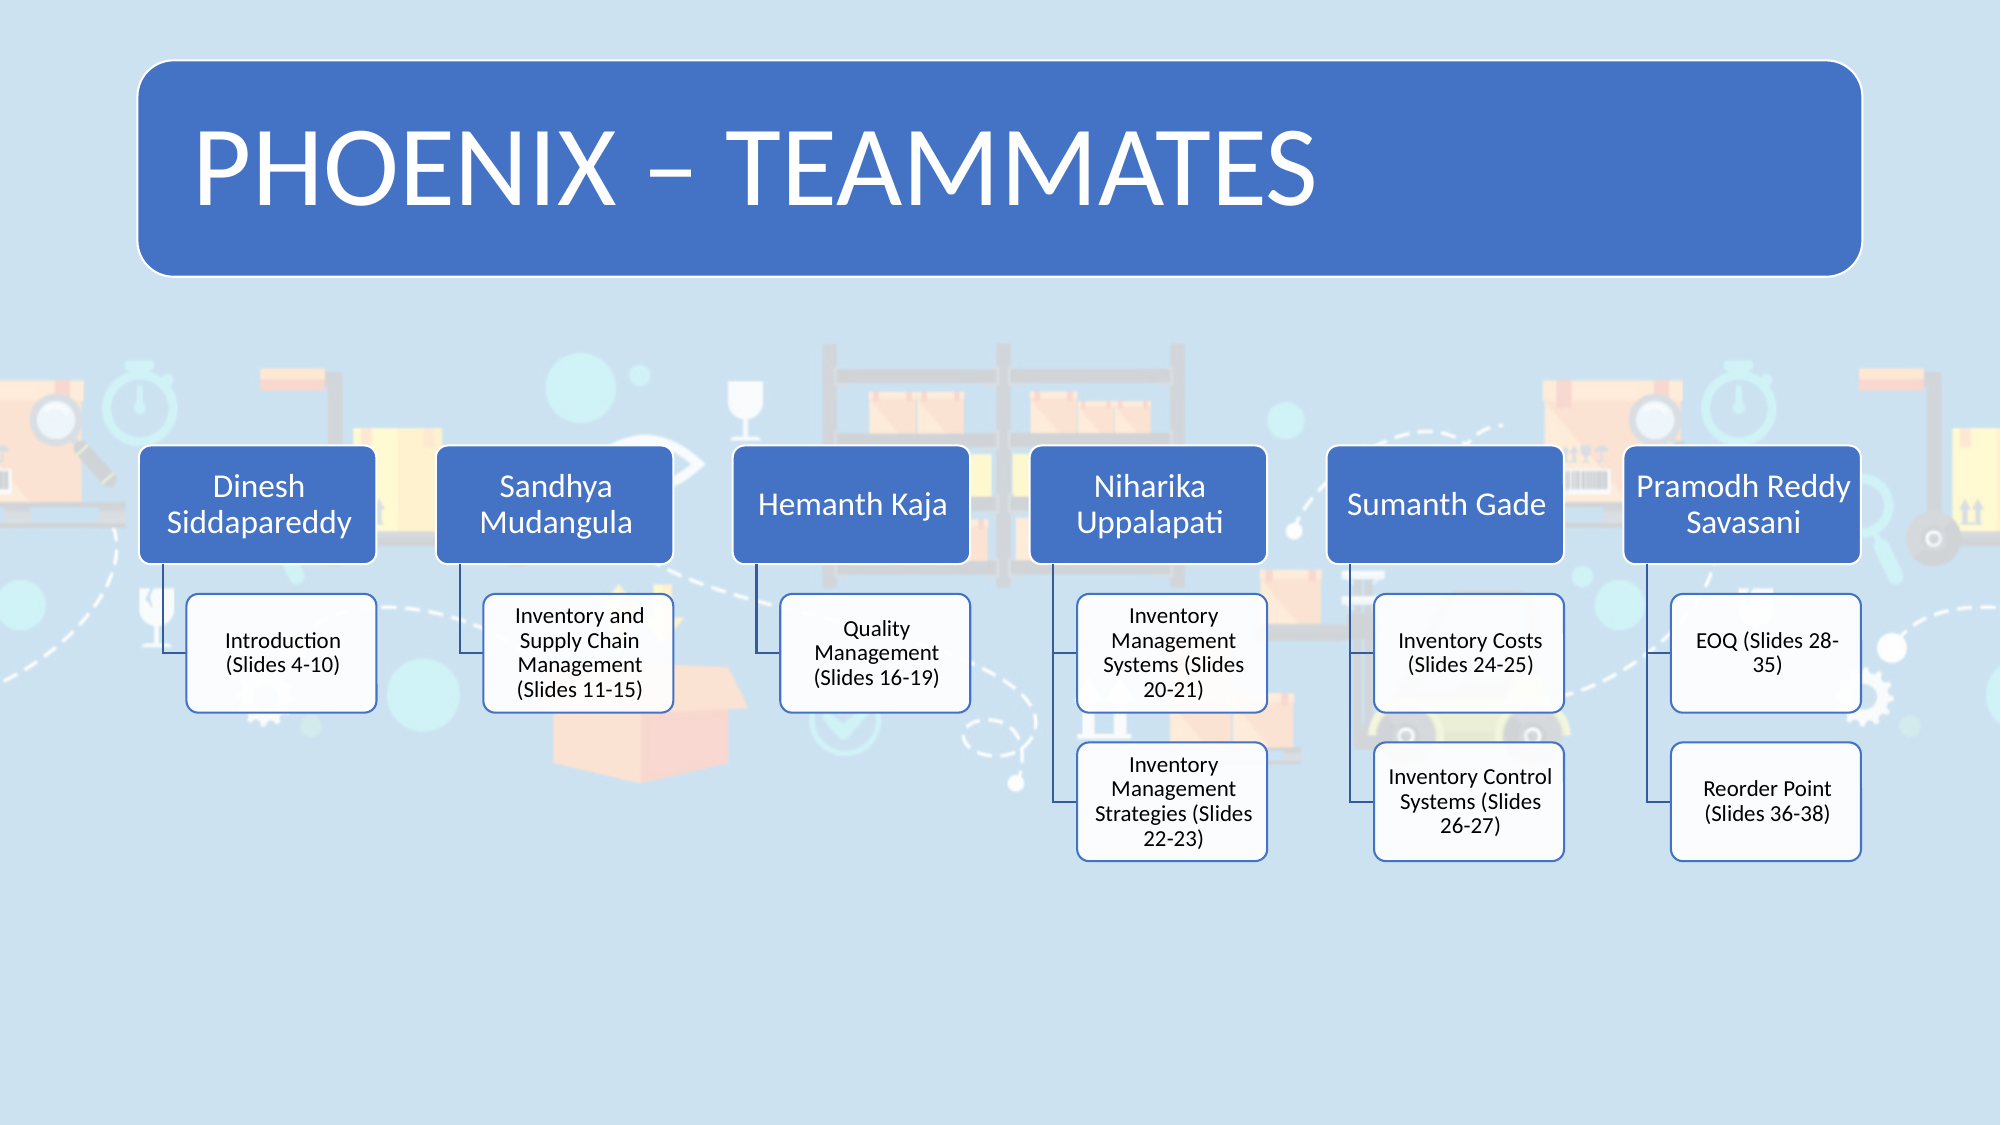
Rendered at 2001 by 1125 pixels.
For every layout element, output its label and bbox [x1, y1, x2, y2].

text_box [137, 59, 1863, 278]
list [137, 296, 1863, 1011]
